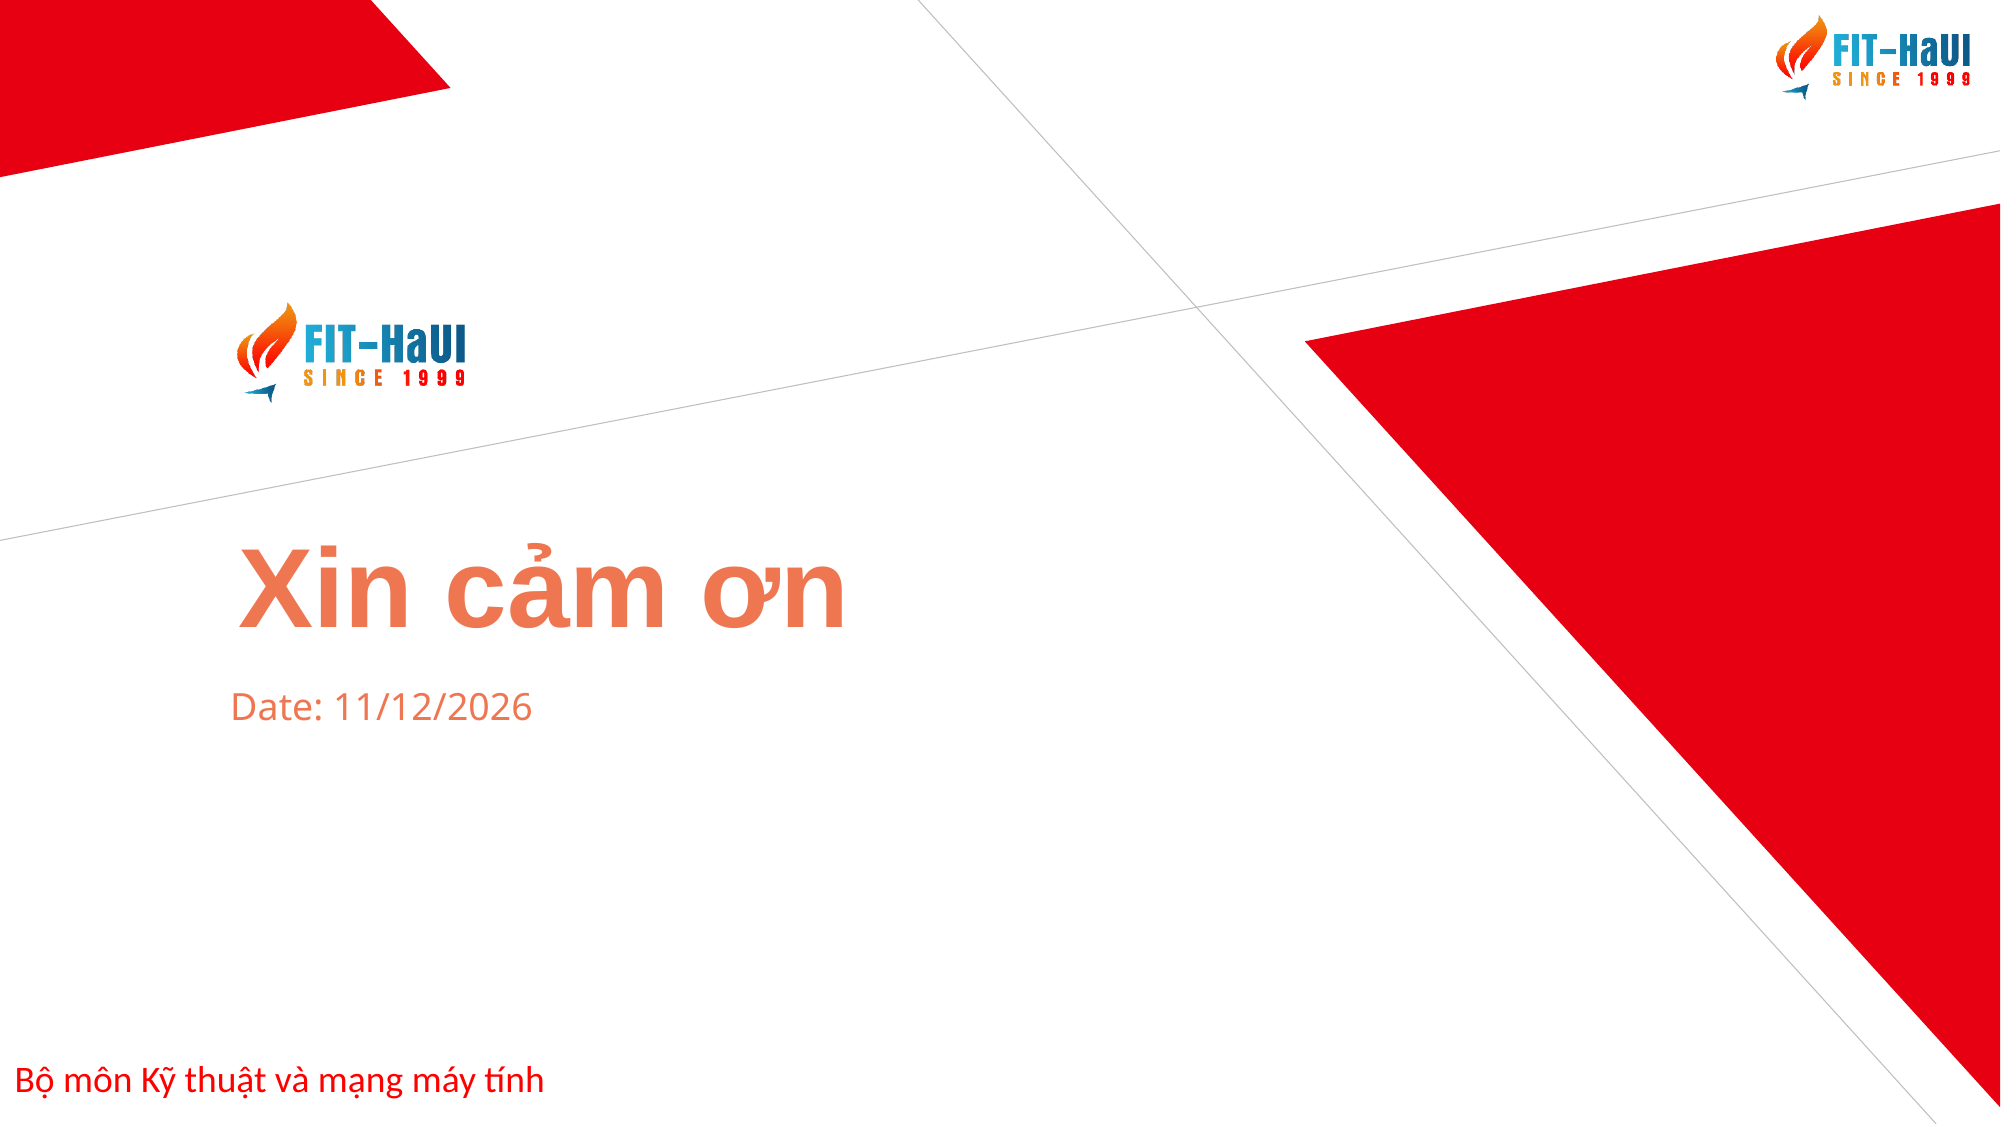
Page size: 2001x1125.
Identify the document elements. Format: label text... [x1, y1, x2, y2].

text_box Date: 8/19/2020 [215, 675, 548, 742]
text_box Xin cảm ơn [223, 507, 865, 658]
picture [216, 262, 500, 462]
picture [1758, 0, 2000, 150]
